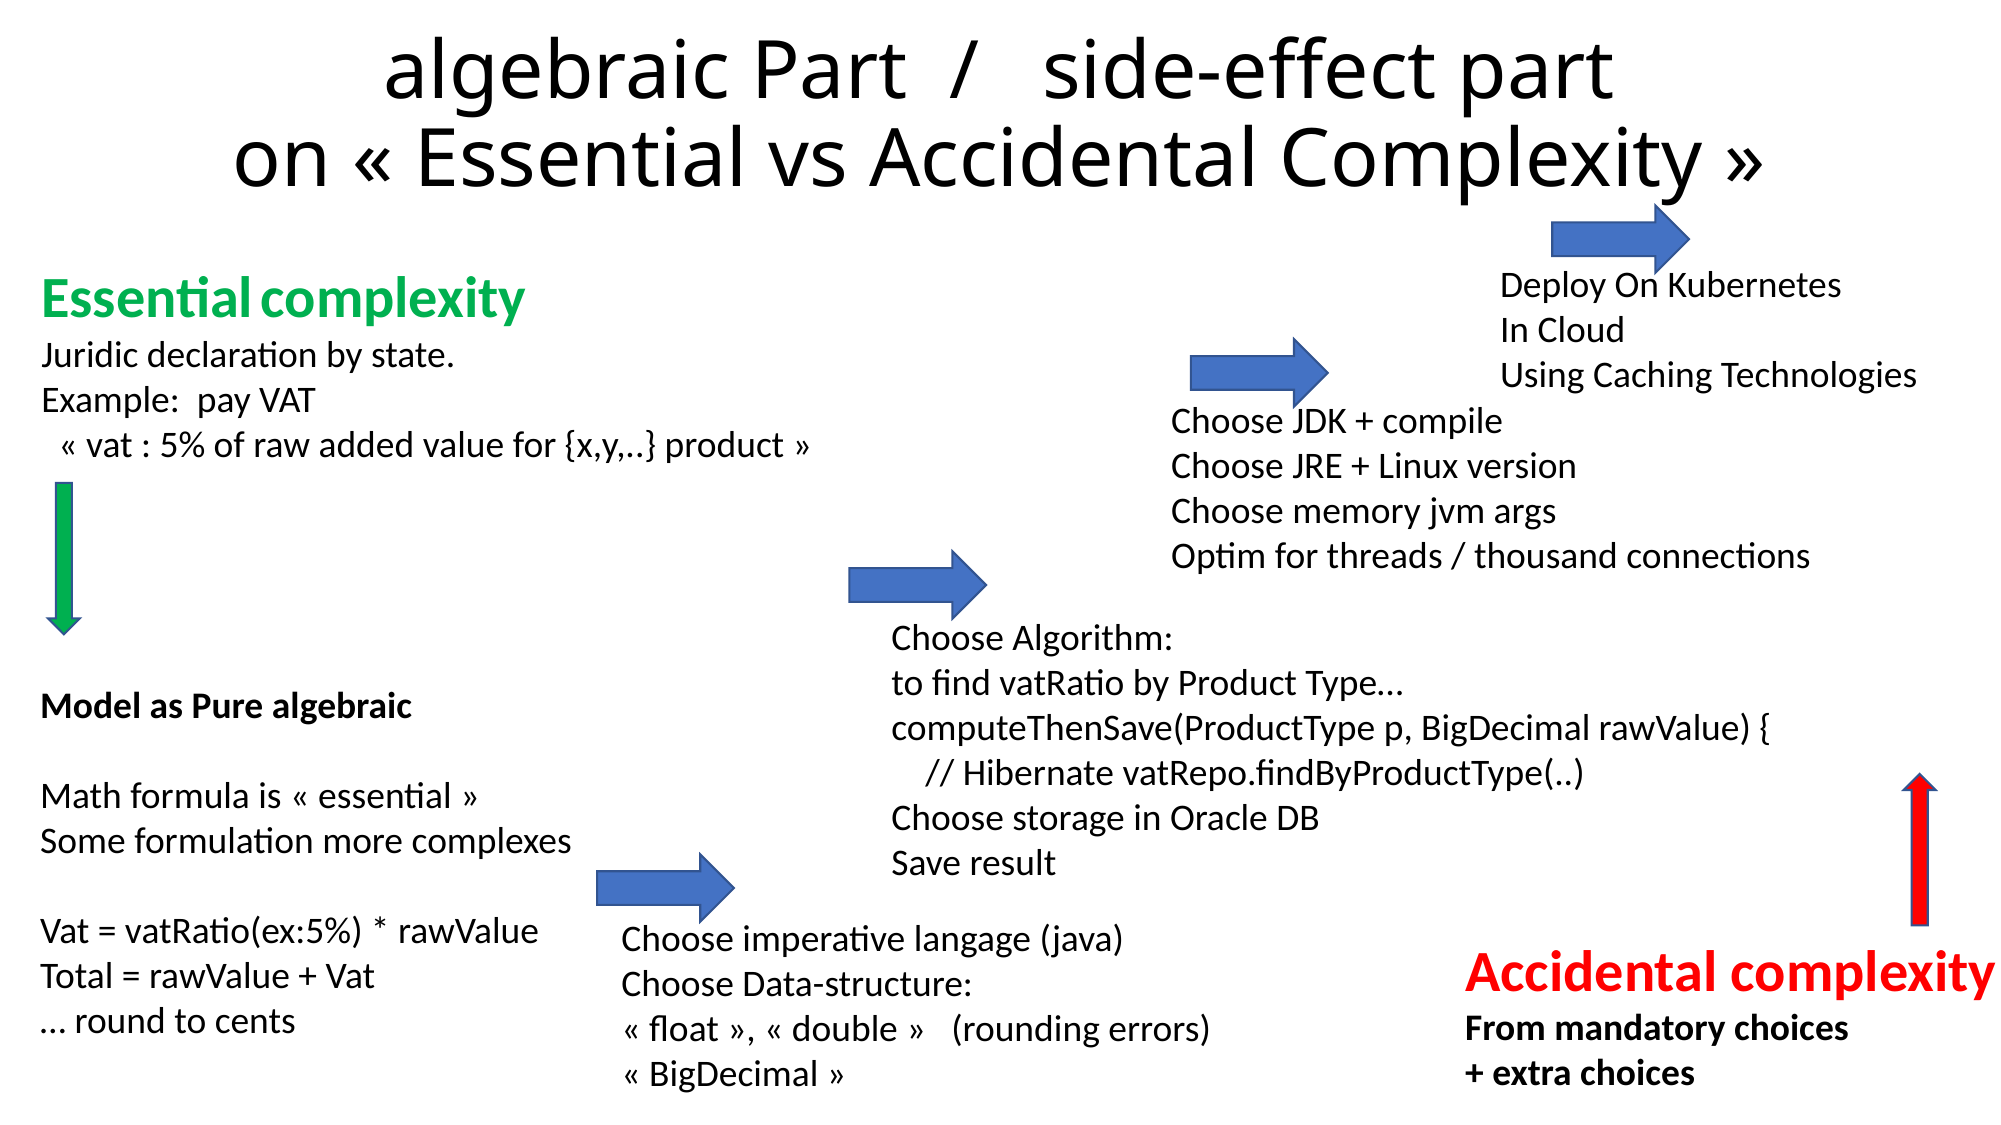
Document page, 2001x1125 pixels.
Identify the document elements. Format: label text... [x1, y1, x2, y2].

text_box [848, 548, 988, 622]
text_box Choose Algorithm: to find vatRatio by Product Type… computeThenSave(ProductType p, BigDecimal rawValue) { // Hibernate vatRepo.findByProductType(..) Choose storage in Oracle DB Save result [876, 605, 1788, 936]
title algebraic Part / side-effect part on « Essential vs Accidental Complexity » [137, 19, 1863, 213]
text_box Accidental complexity From mandatory choices + extra choices [1450, 925, 2000, 1101]
text_box Essential complexity Juridic declaration by state. Example: pay VAT « vat : 5% of raw added value for {x,y,..} product » [26, 252, 828, 472]
text_box [45, 481, 83, 636]
text_box [1551, 203, 1691, 252]
text_box Choose JDK + compile Choose JRE + Linux version Choose memory jvm args Optim for threads / thousand connections [1156, 388, 1827, 584]
text_box Deploy On Kubernetes In Cloud Using Caching Technologies [1485, 252, 1933, 402]
text_box [596, 851, 736, 906]
text_box [1901, 772, 1939, 925]
text_box Choose imperative langage (java) Choose Data-structure: « float », « double » (rounding errors) « BigDecimal » [606, 906, 1227, 1125]
text_box Model as Pure algebraic Math formula is « essential » Some formulation more complexes Vat = vatRatio(ex:5%) * rawValue Total = rawValue + Vat … round to cents [25, 673, 588, 1049]
text_box [1189, 336, 1330, 388]
